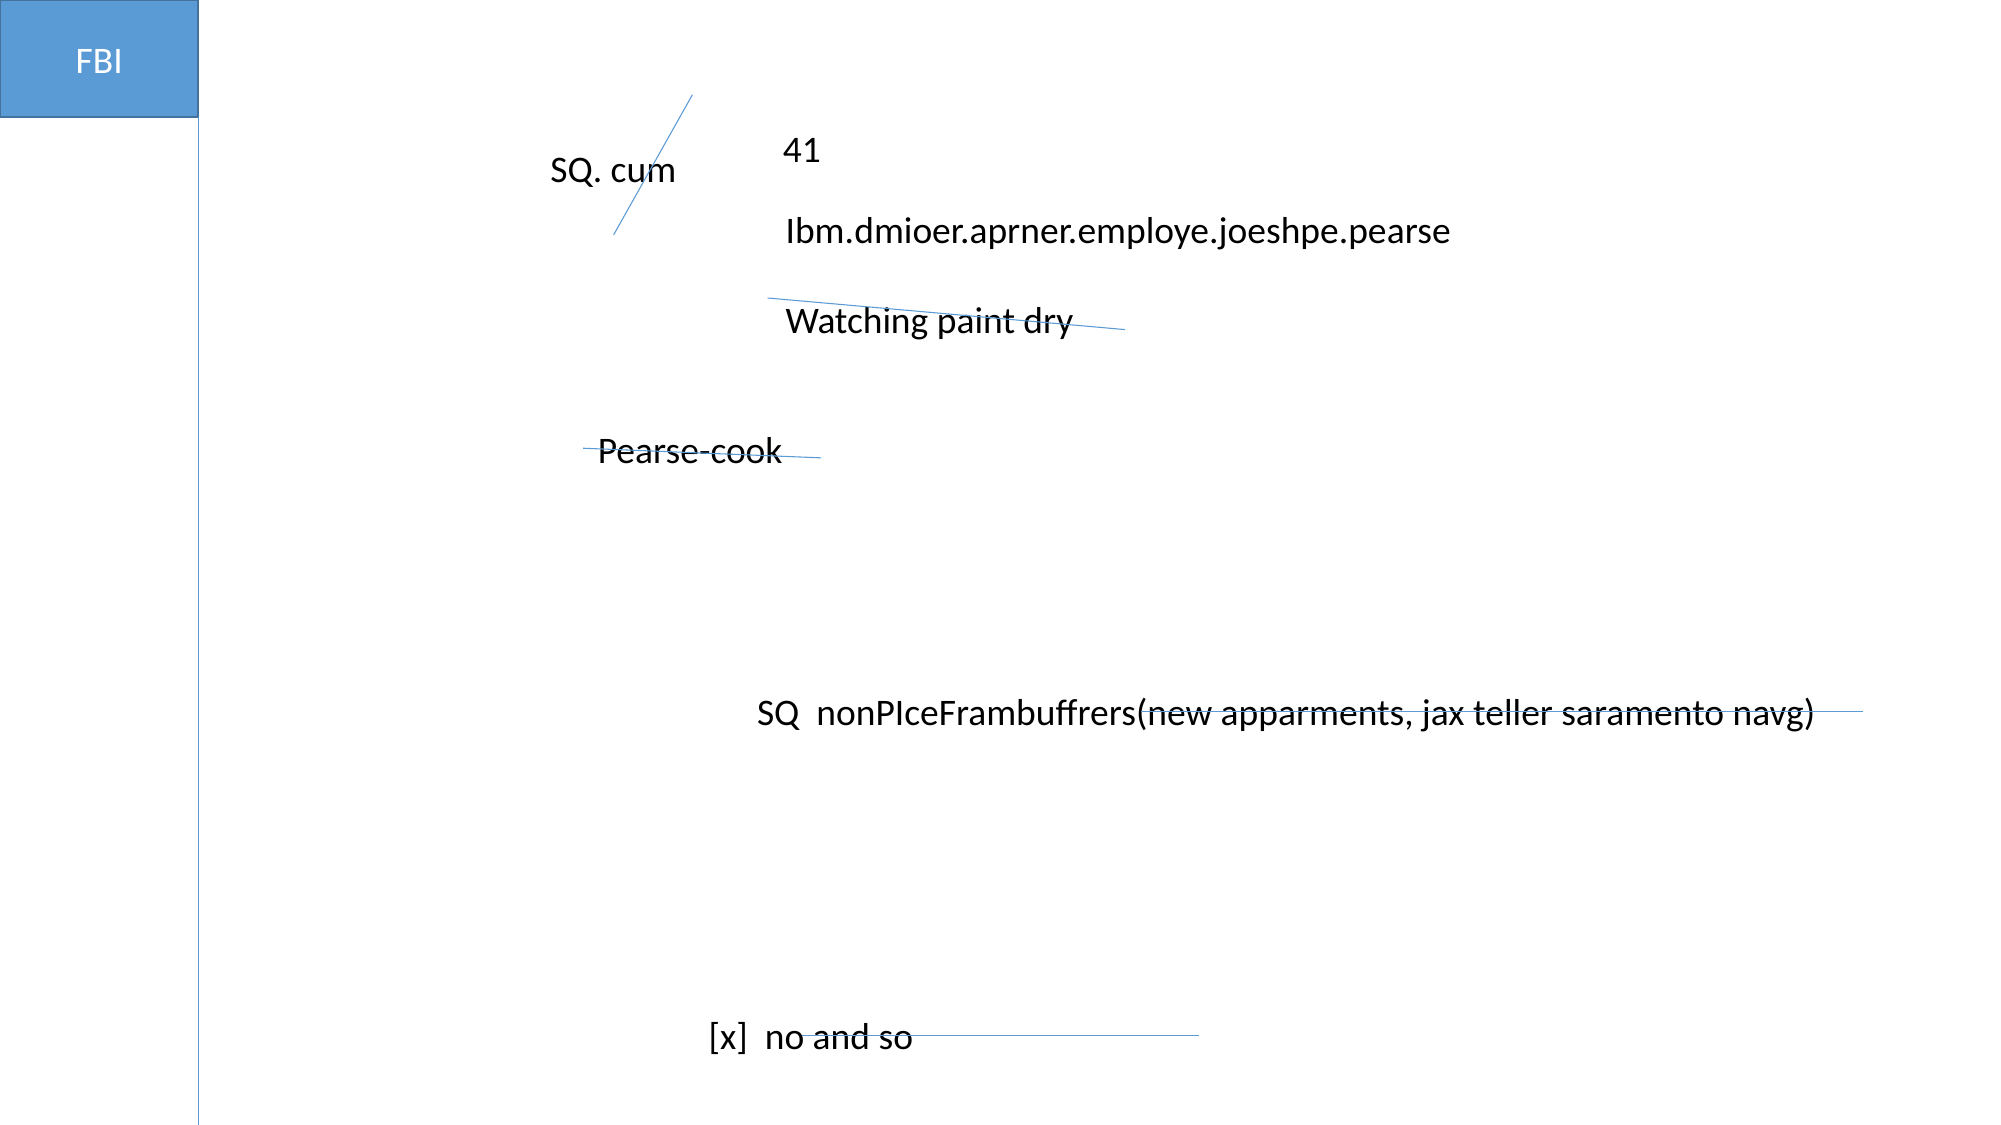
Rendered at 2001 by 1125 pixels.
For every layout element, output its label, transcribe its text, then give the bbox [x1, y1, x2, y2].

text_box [613, 94, 693, 235]
text_box SQ. cum [535, 138, 613, 198]
text_box SQ nonPIceFrambuffrers(new apparments, jax teller saramento navg) [742, 680, 1832, 741]
text_box [x] no and so [693, 1004, 929, 1065]
text_box Pearse-cook [583, 418, 798, 448]
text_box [582, 448, 821, 458]
text_box Ibm.dmioer.aprner.employe.joeshpe.pearse Watching paint dry [770, 198, 1467, 349]
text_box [767, 298, 1125, 330]
text_box FBI [0, 0, 199, 118]
text_box Pearse-cook [583, 458, 798, 479]
text_box 41 [768, 117, 836, 177]
